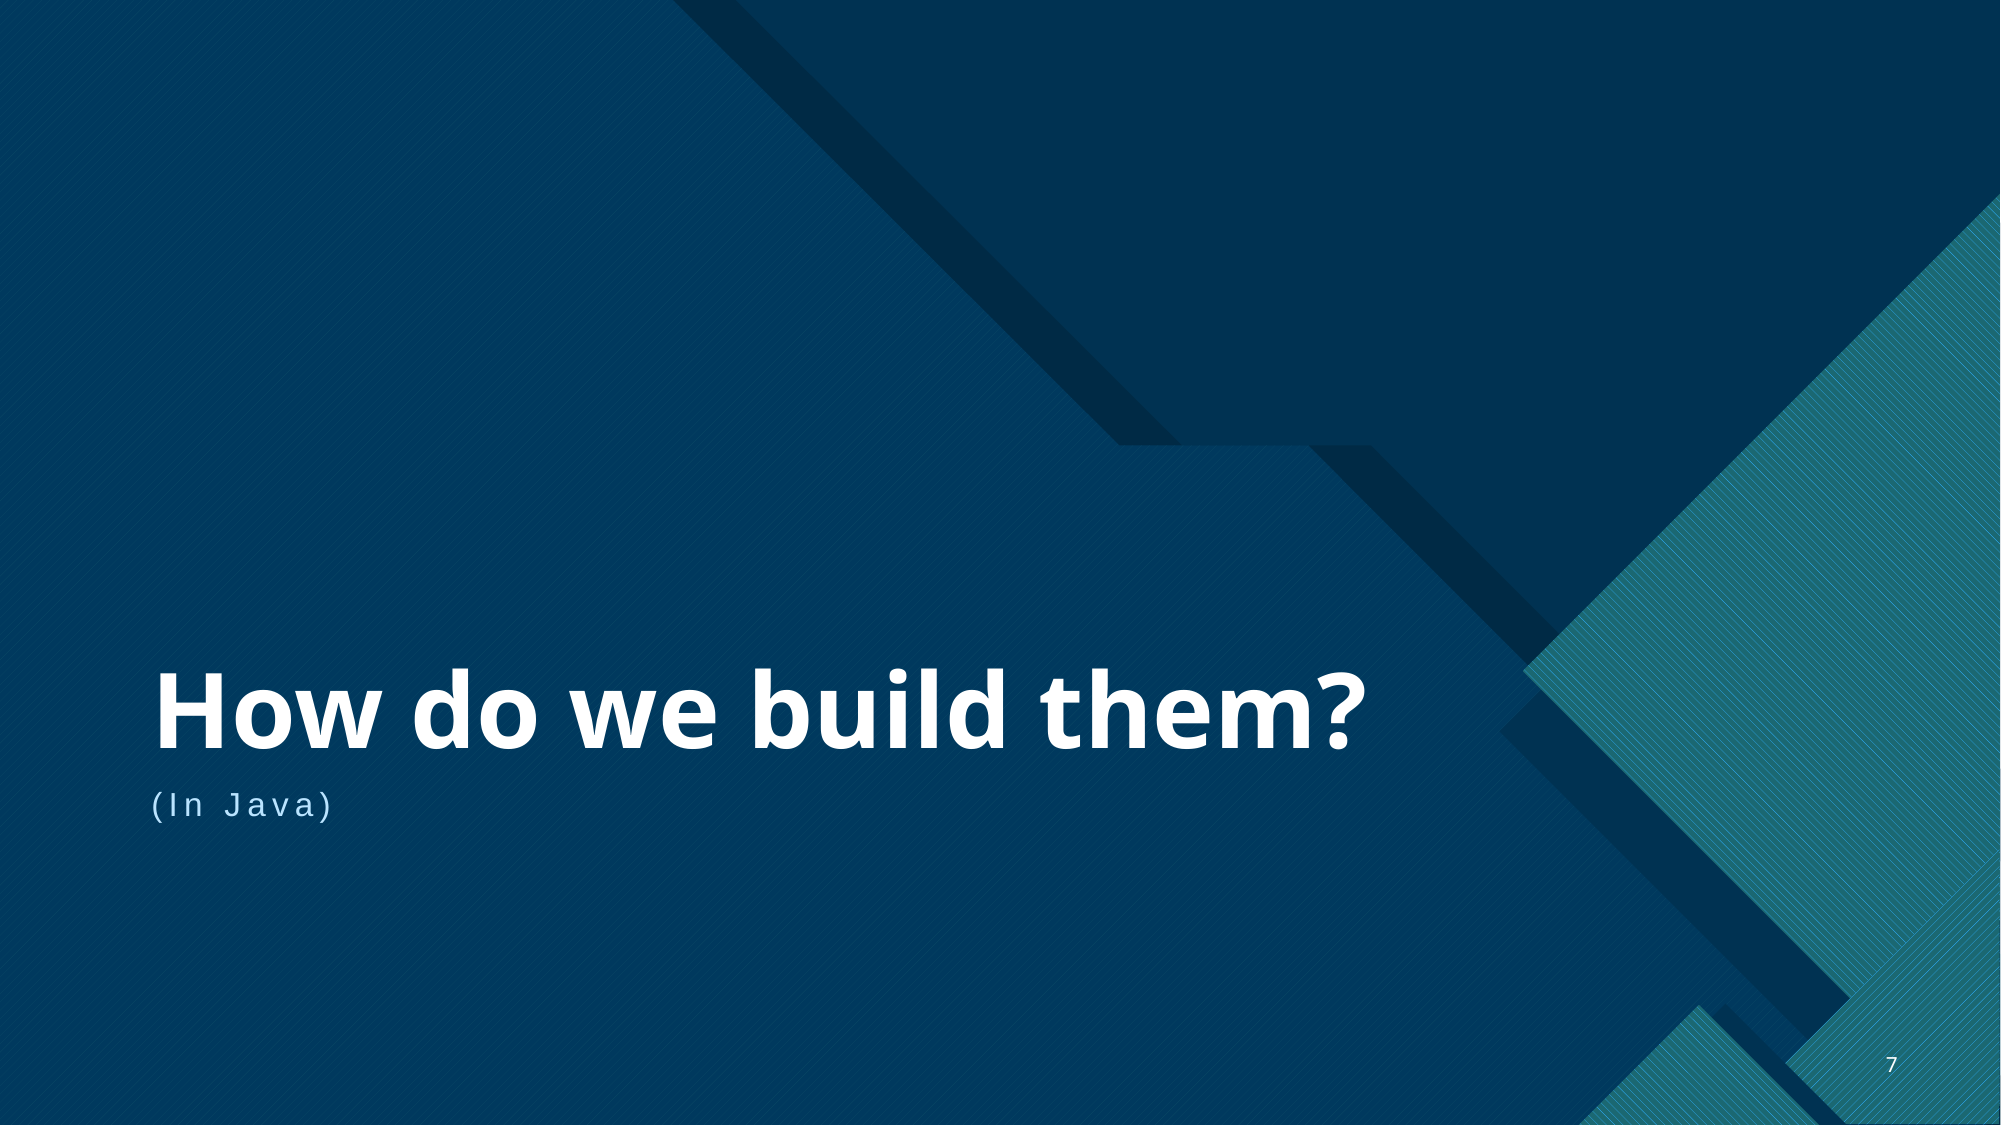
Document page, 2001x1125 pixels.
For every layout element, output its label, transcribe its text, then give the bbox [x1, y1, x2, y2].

slide_number 7 [1845, 1035, 1913, 1096]
title How do we build them? [136, 637, 1413, 779]
list (In Java) [136, 780, 1253, 840]
